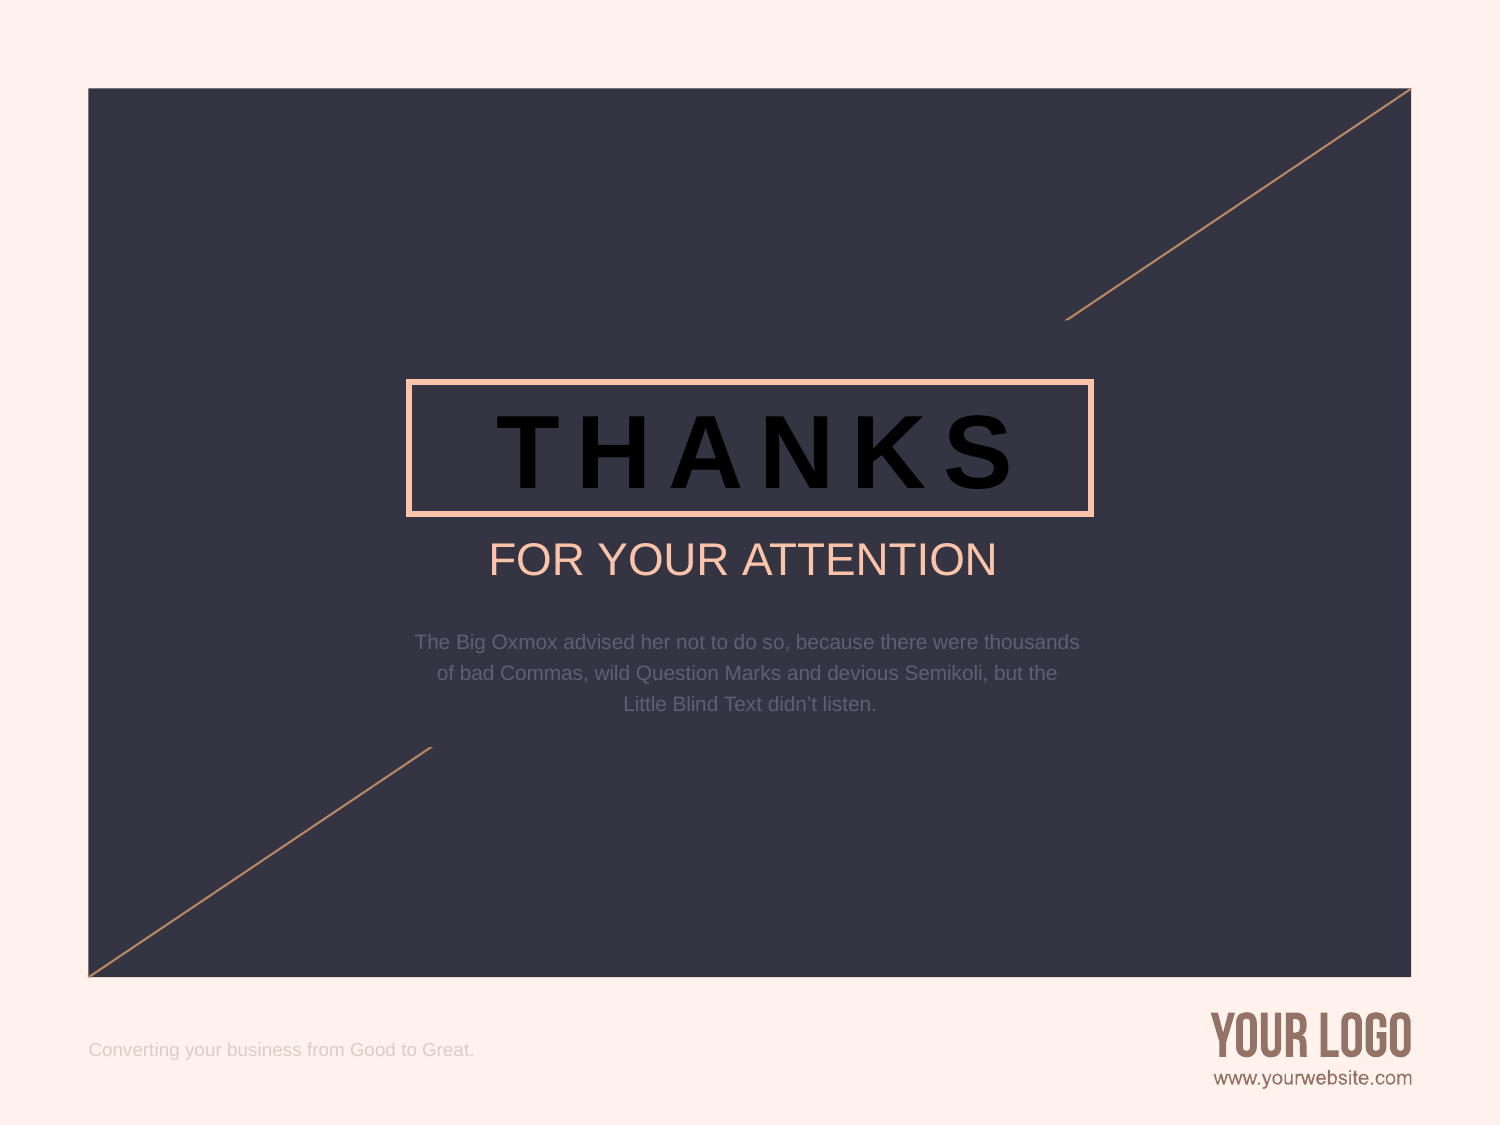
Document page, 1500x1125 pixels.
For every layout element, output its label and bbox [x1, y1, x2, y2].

list [186, 536, 1301, 618]
footer [88, 1008, 549, 1090]
title [197, 371, 1312, 523]
subtitle [192, 622, 1308, 785]
